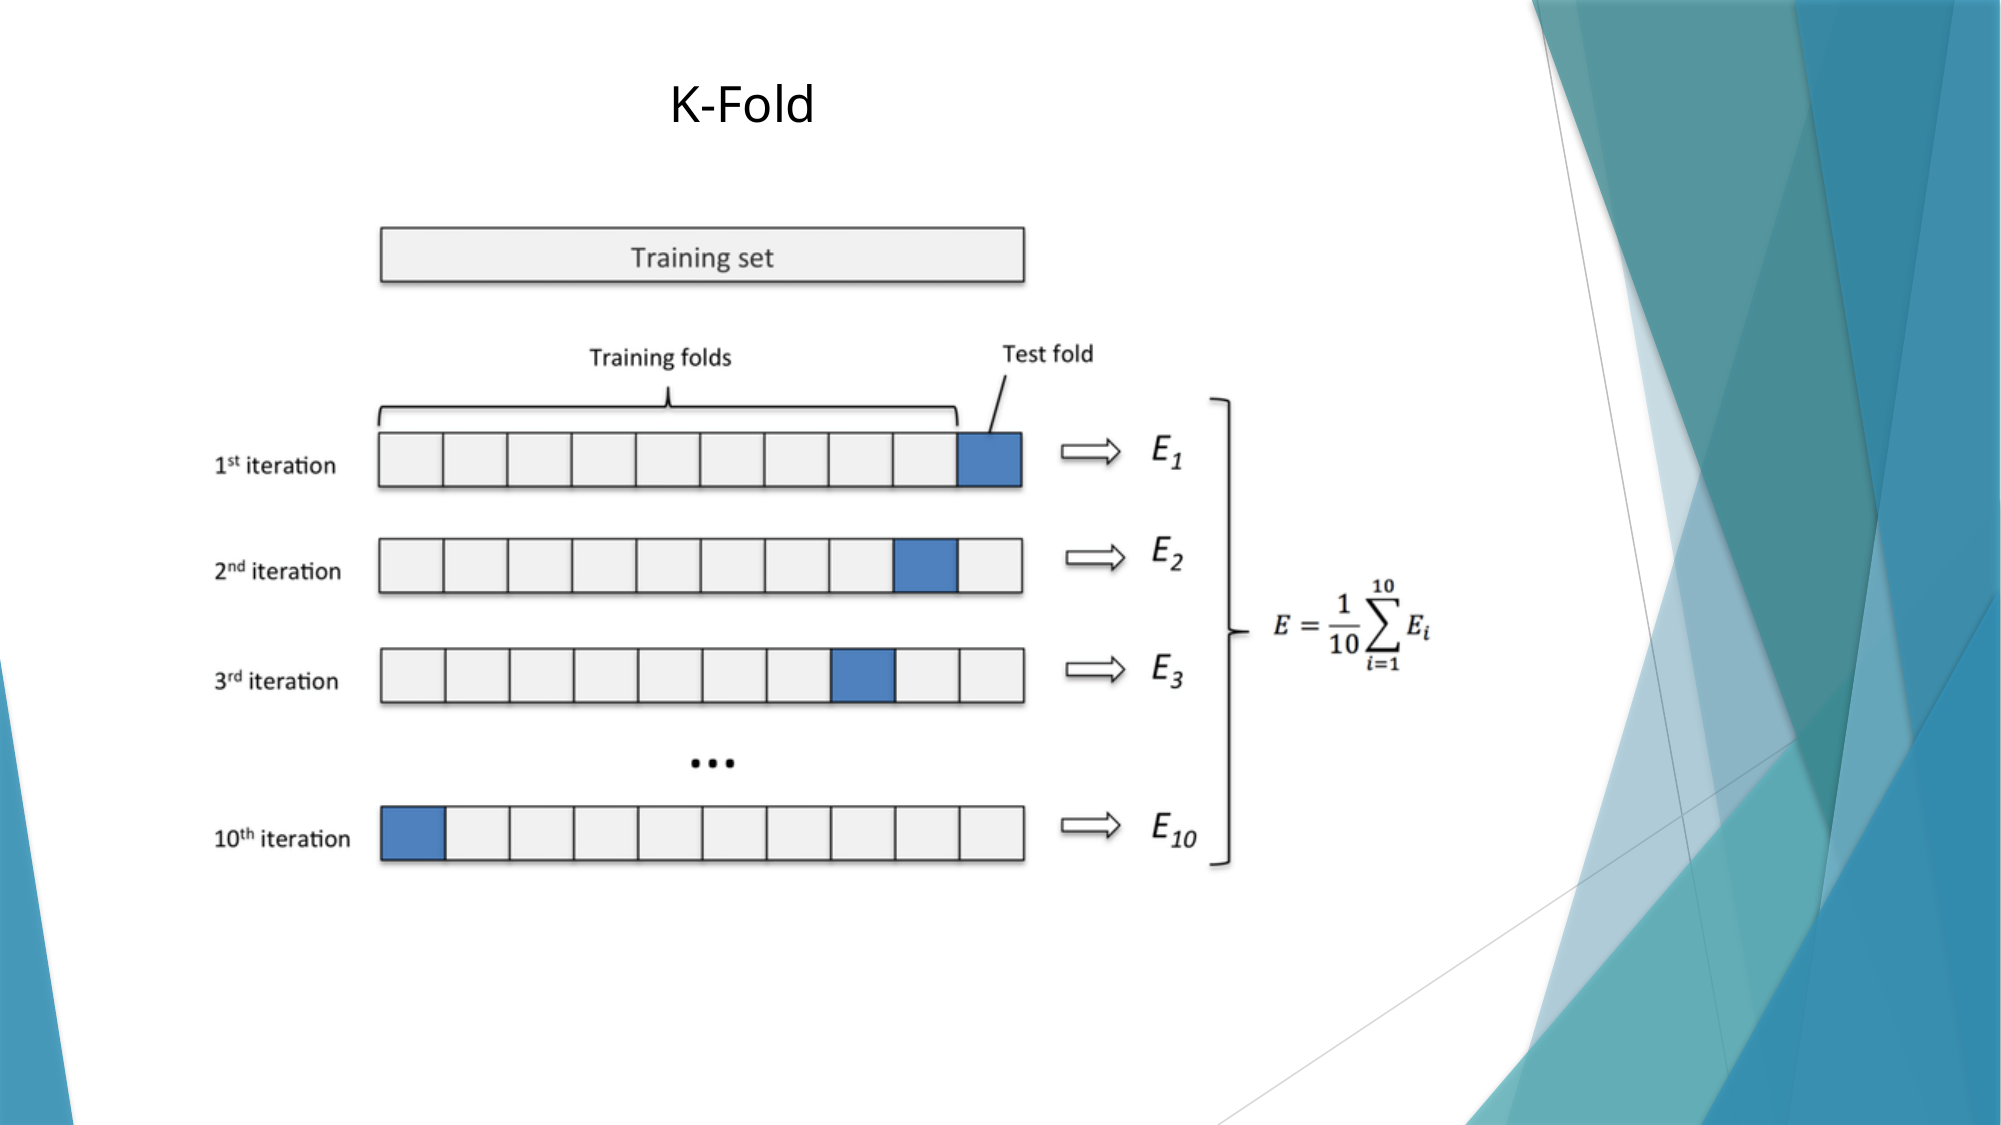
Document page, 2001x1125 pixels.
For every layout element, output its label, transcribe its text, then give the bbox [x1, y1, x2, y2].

text_box K-Fold [242, 55, 1244, 140]
picture [178, 206, 1471, 919]
